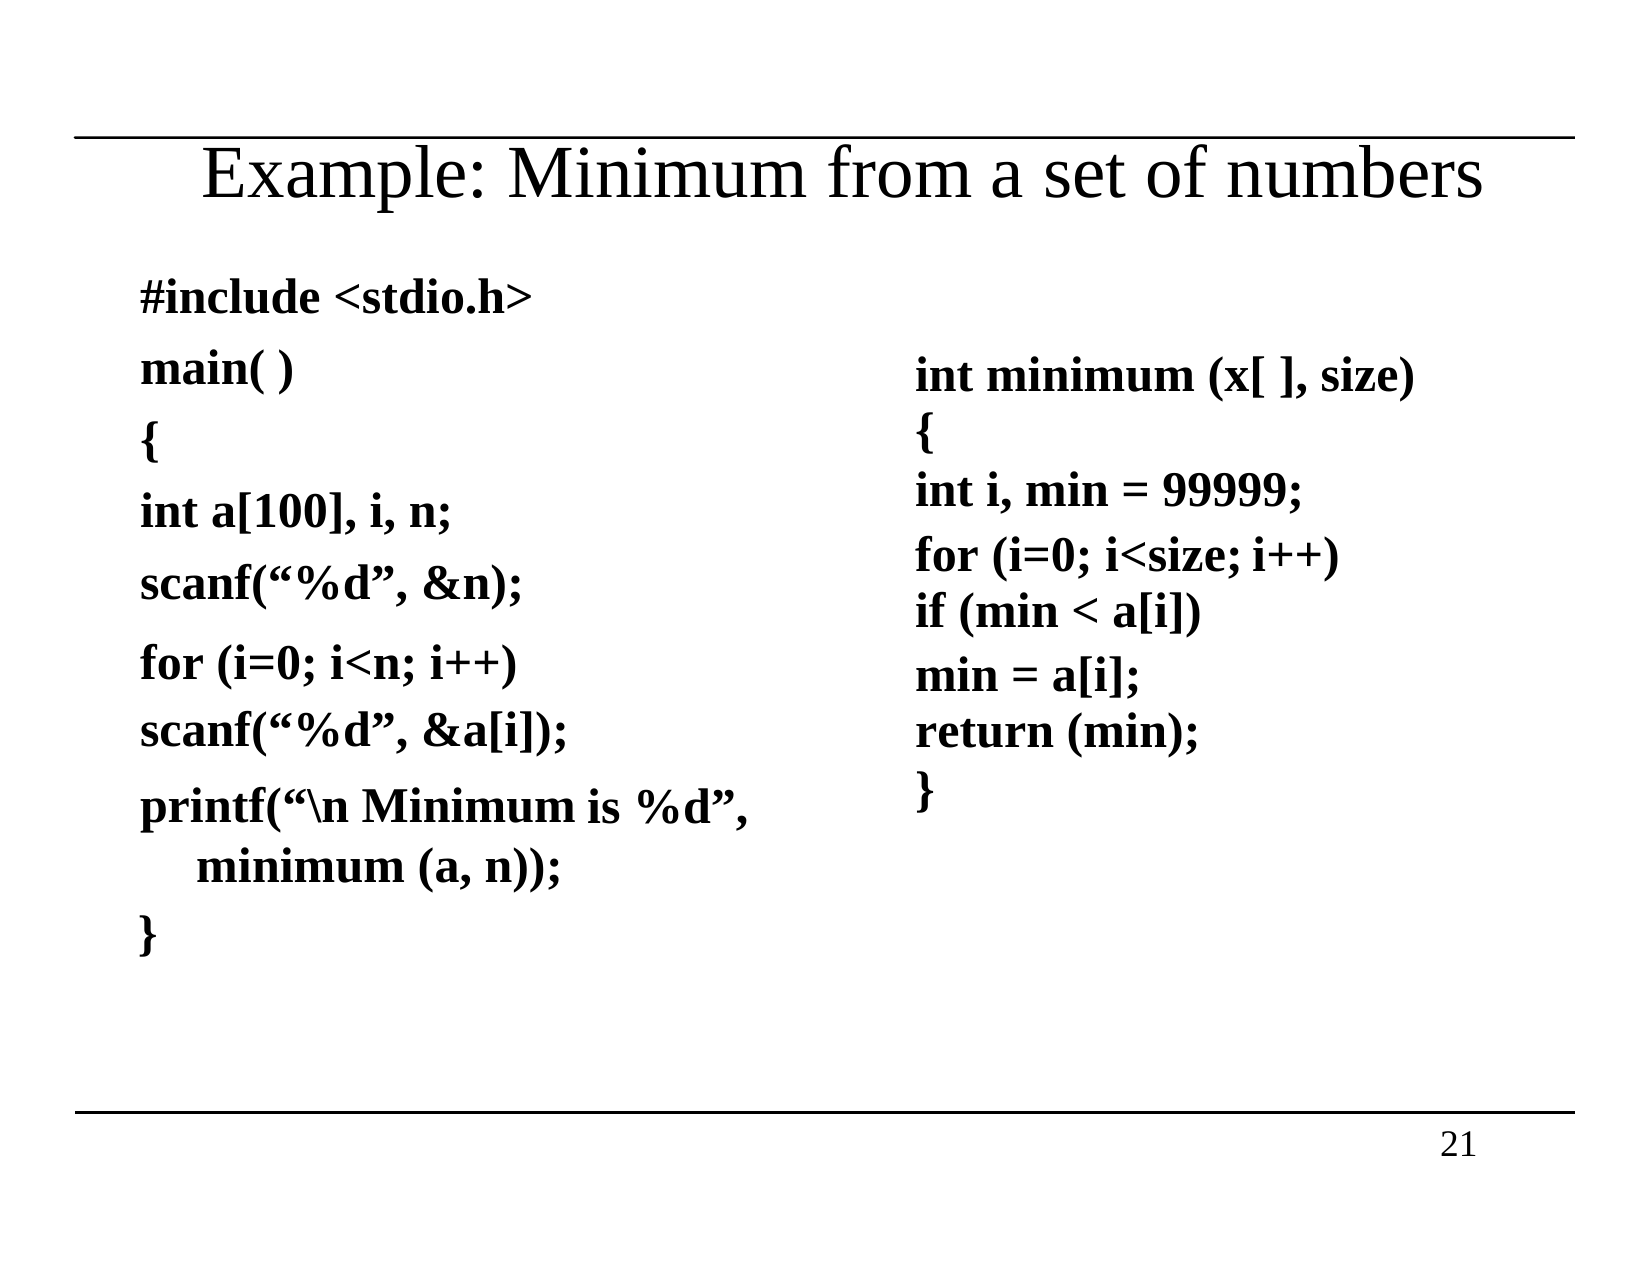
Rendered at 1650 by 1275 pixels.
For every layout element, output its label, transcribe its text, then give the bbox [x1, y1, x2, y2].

text_box for (i=0; i<n; i++) scanf(“%d”, &a[i]); printf(“\n Minimum minimum (a, n)); } [137, 637, 584, 968]
text_box is %d”, [584, 781, 758, 836]
text_box int minimum (x[ ], size) { int i, min = 99999; [912, 350, 1423, 525]
text_box [74, 637, 1575, 1112]
text_box from a set of numbers [824, 137, 1499, 217]
text_box min = a[i]; return (min); } [912, 650, 1209, 825]
text_box i++) [1250, 530, 1350, 585]
text_box Example: Minimum #include <stdio.h> main( ) { int a[100], i, n; scanf(“%d”, &n); [137, 137, 822, 620]
text_box [74, 1113, 1575, 1200]
text_box 21 [1437, 1125, 1486, 1168]
text_box for (i=0; i<size; if (min < a[i]) [912, 530, 1250, 645]
